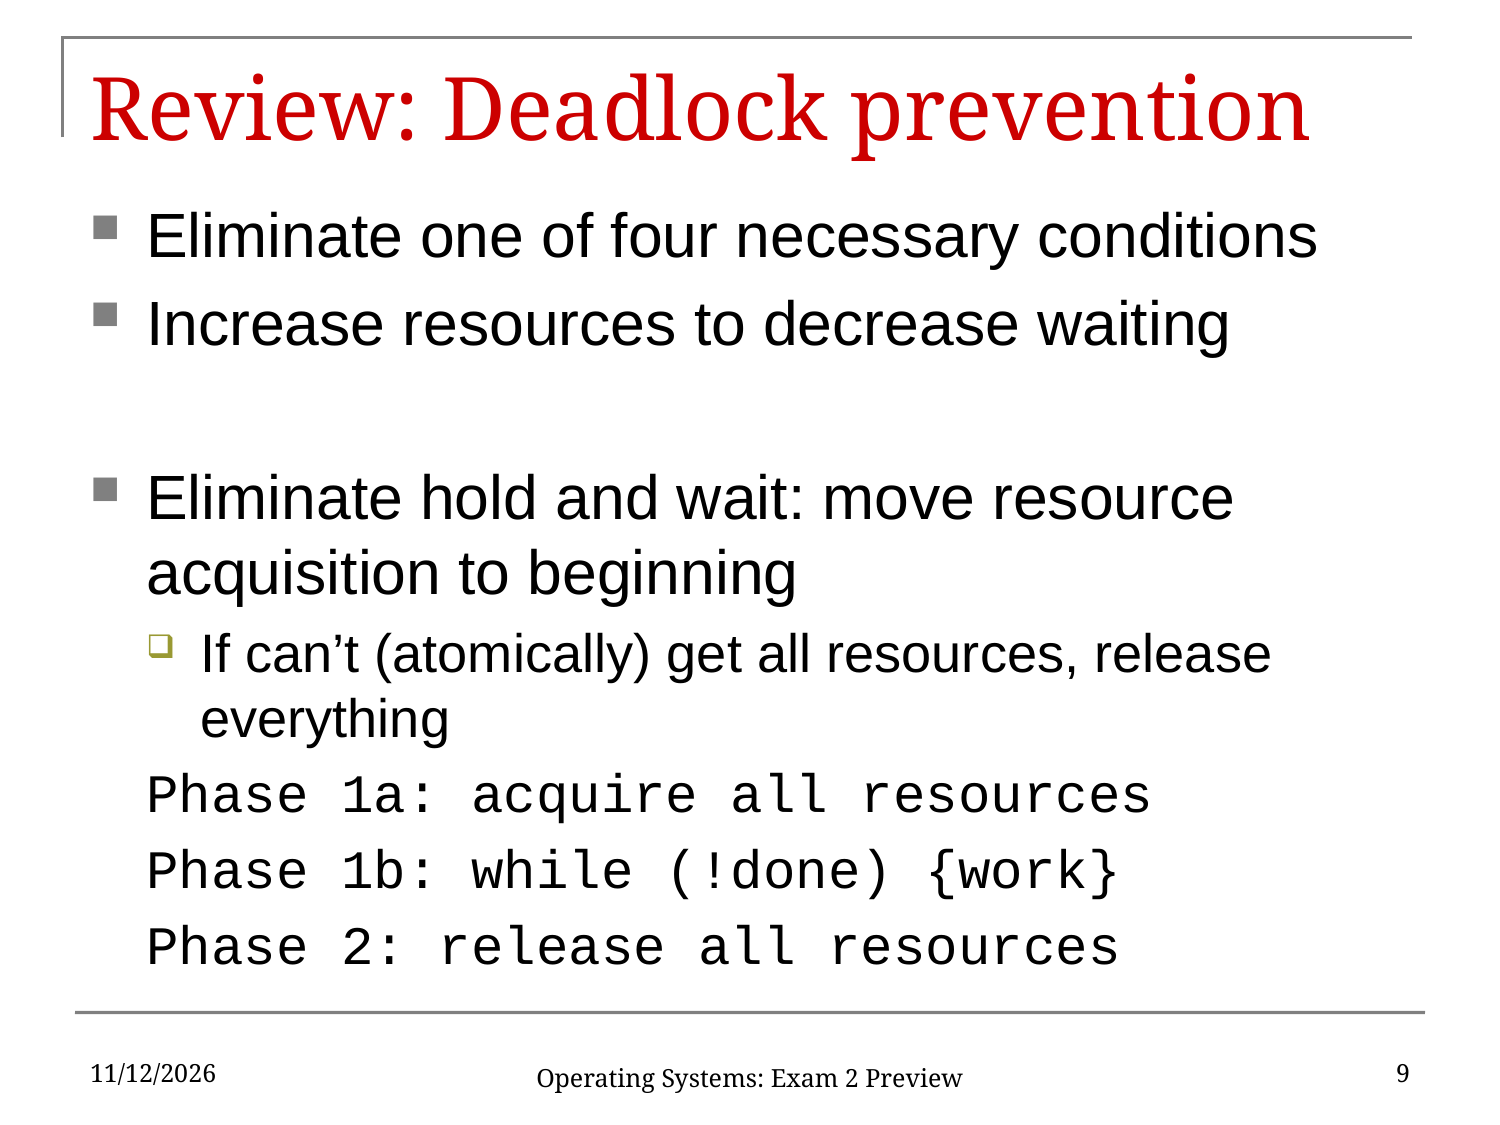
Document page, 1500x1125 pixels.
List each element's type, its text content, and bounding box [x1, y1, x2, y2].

title Review: Deadlock prevention [75, 45, 1425, 163]
list Eliminate one of four necessary conditions Increase resources to decrease waiting Eliminate hold and wait: move resource acquisition to beginning If can’t (atomically) get all resources, release everything Phase 1a: acquire all resources Phase 1b: while (!done) {work} Phase 2: release all resources [75, 187, 1425, 1006]
footer Operating Systems: Exam 2 Preview [512, 1024, 988, 1101]
slide_number 9 [1074, 1023, 1426, 1100]
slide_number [74, 1023, 426, 1100]
